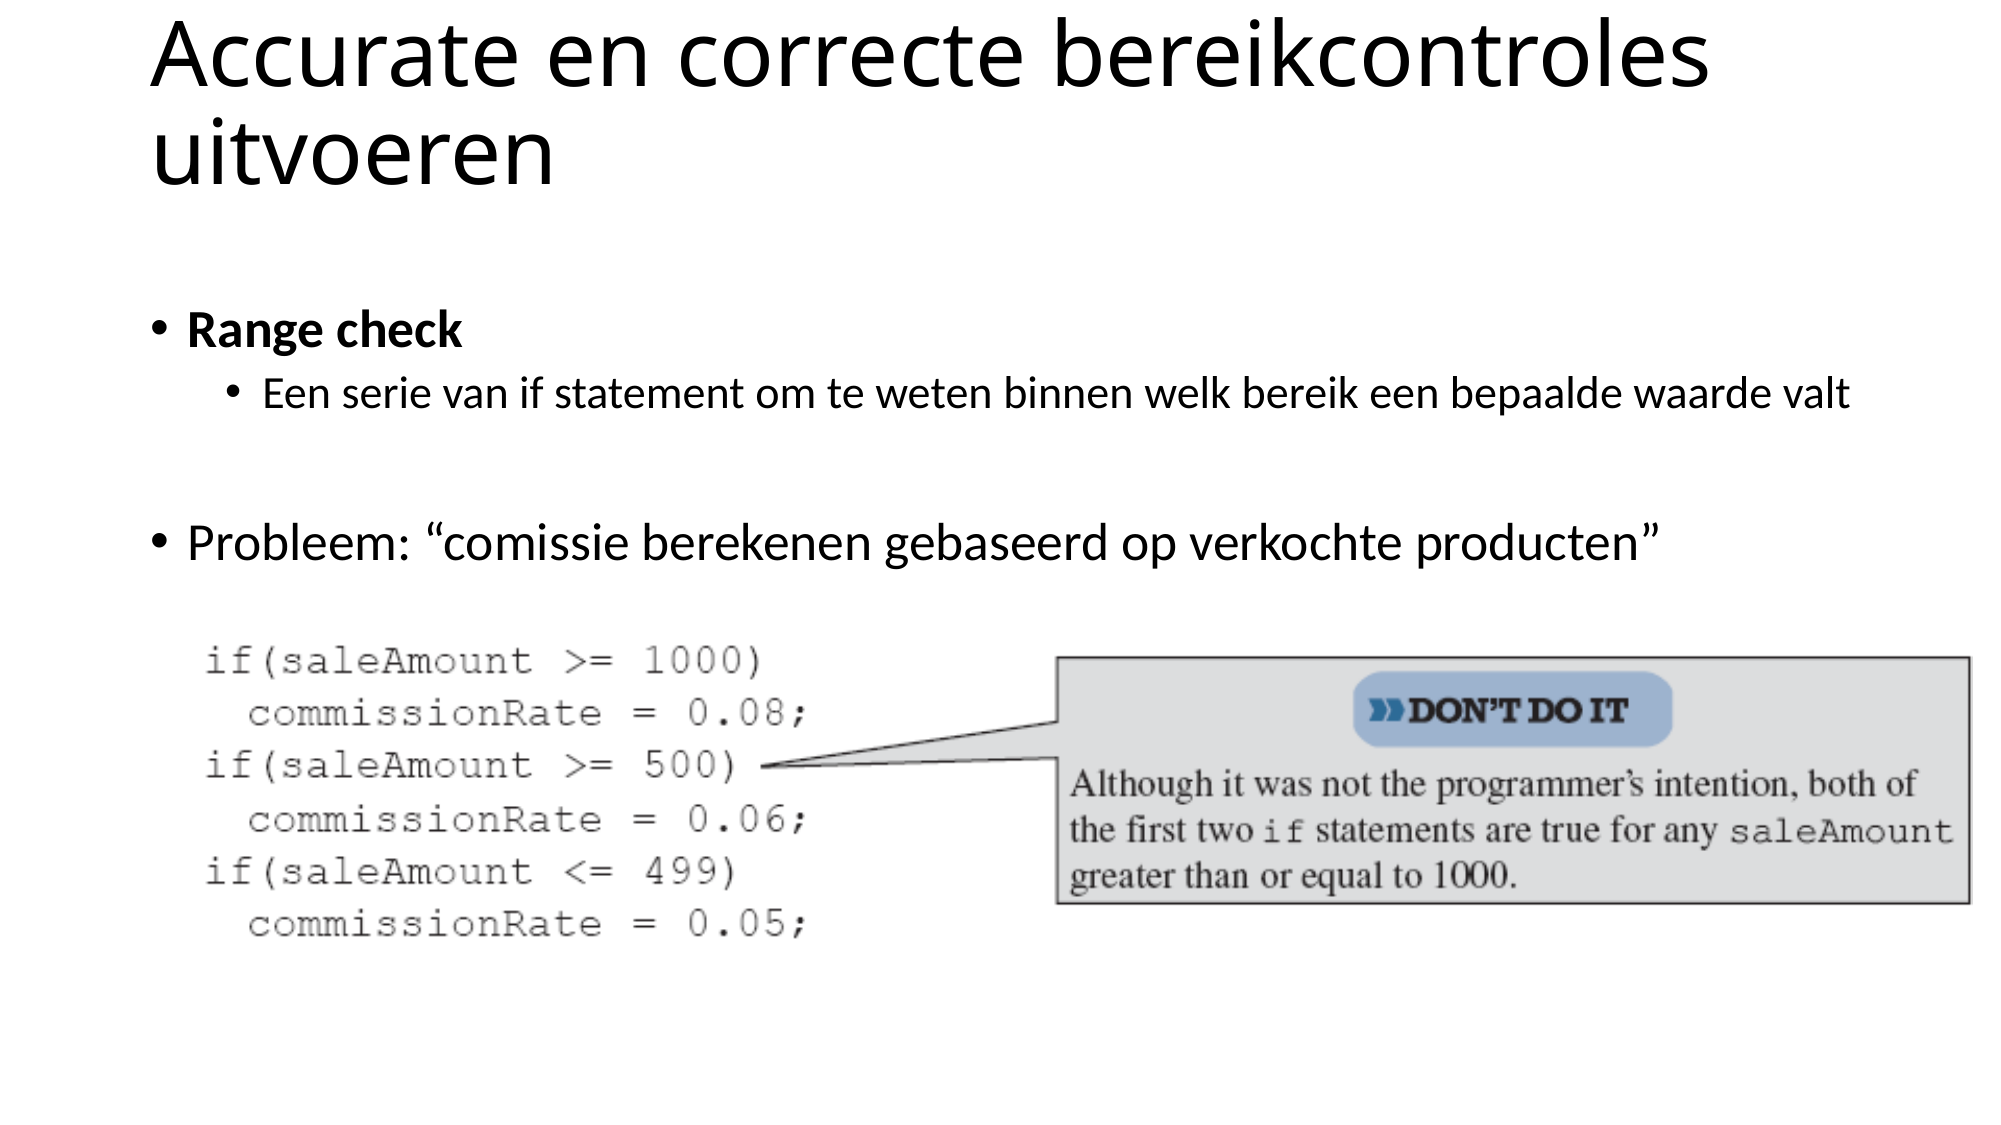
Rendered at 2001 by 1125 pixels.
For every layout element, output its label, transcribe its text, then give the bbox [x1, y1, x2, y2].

list Range check Een serie van if statement om te weten binnen welk bereik een bepaalde waarde valt Probleem: “comissie berekenen gebaseerd op verkochte producten” [135, 293, 1875, 607]
title Accurate en correcte bereikcontroles uitvoeren [135, 0, 1798, 213]
picture [196, 636, 1973, 949]
